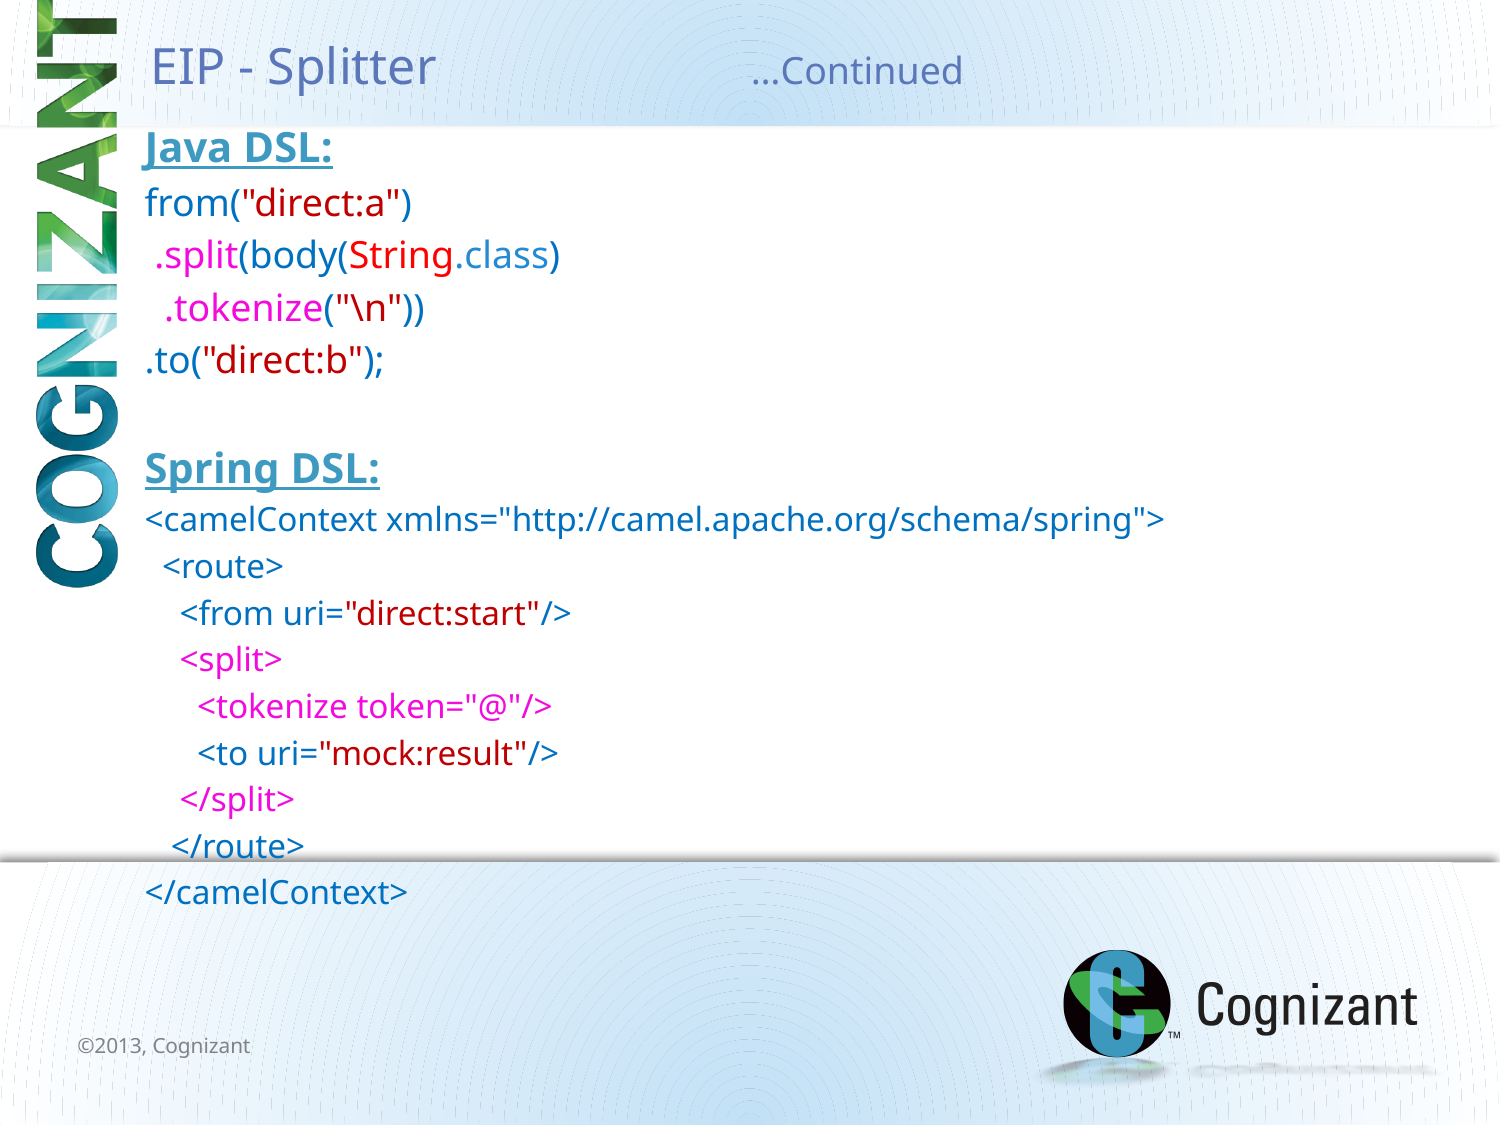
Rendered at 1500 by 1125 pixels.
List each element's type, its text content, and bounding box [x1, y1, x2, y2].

subtitle Java DSL: from("direct:a") .split(body(String.class) .tokenize("\n")) .to("direct:b"); Spring DSL: <camelContext xmlns="http://camel.apache.org/schema/spring"> <route> <from uri="direct:start"/> <split> <tokenize token="@"/> <to uri="mock:result"/> </split> </route> </camelContext> [129, 113, 1483, 942]
picture [987, 942, 1473, 1116]
text_box EIP - Splitter …Continued [135, 19, 1483, 102]
picture [30, 0, 125, 593]
